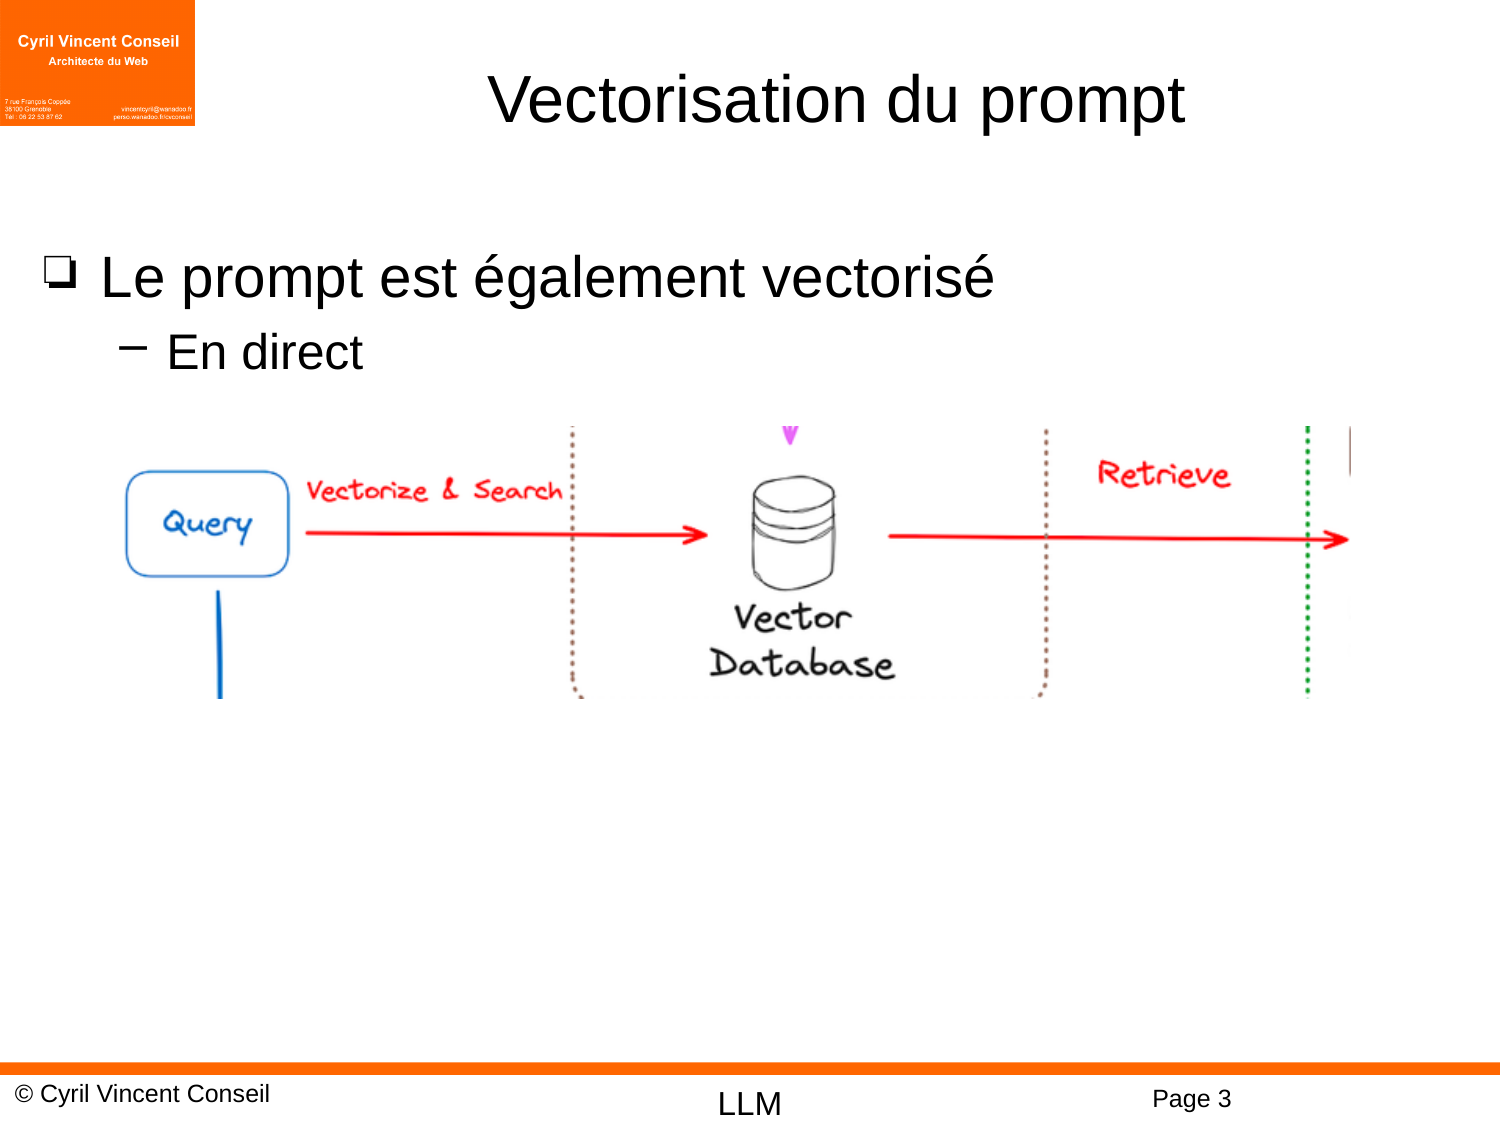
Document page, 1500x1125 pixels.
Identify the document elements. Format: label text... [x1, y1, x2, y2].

title Vectorisation du prompt [194, 2, 1480, 190]
picture [123, 426, 1351, 699]
picture [0, 0, 195, 126]
list Le prompt est également vectorisé En direct [29, 231, 1468, 1059]
